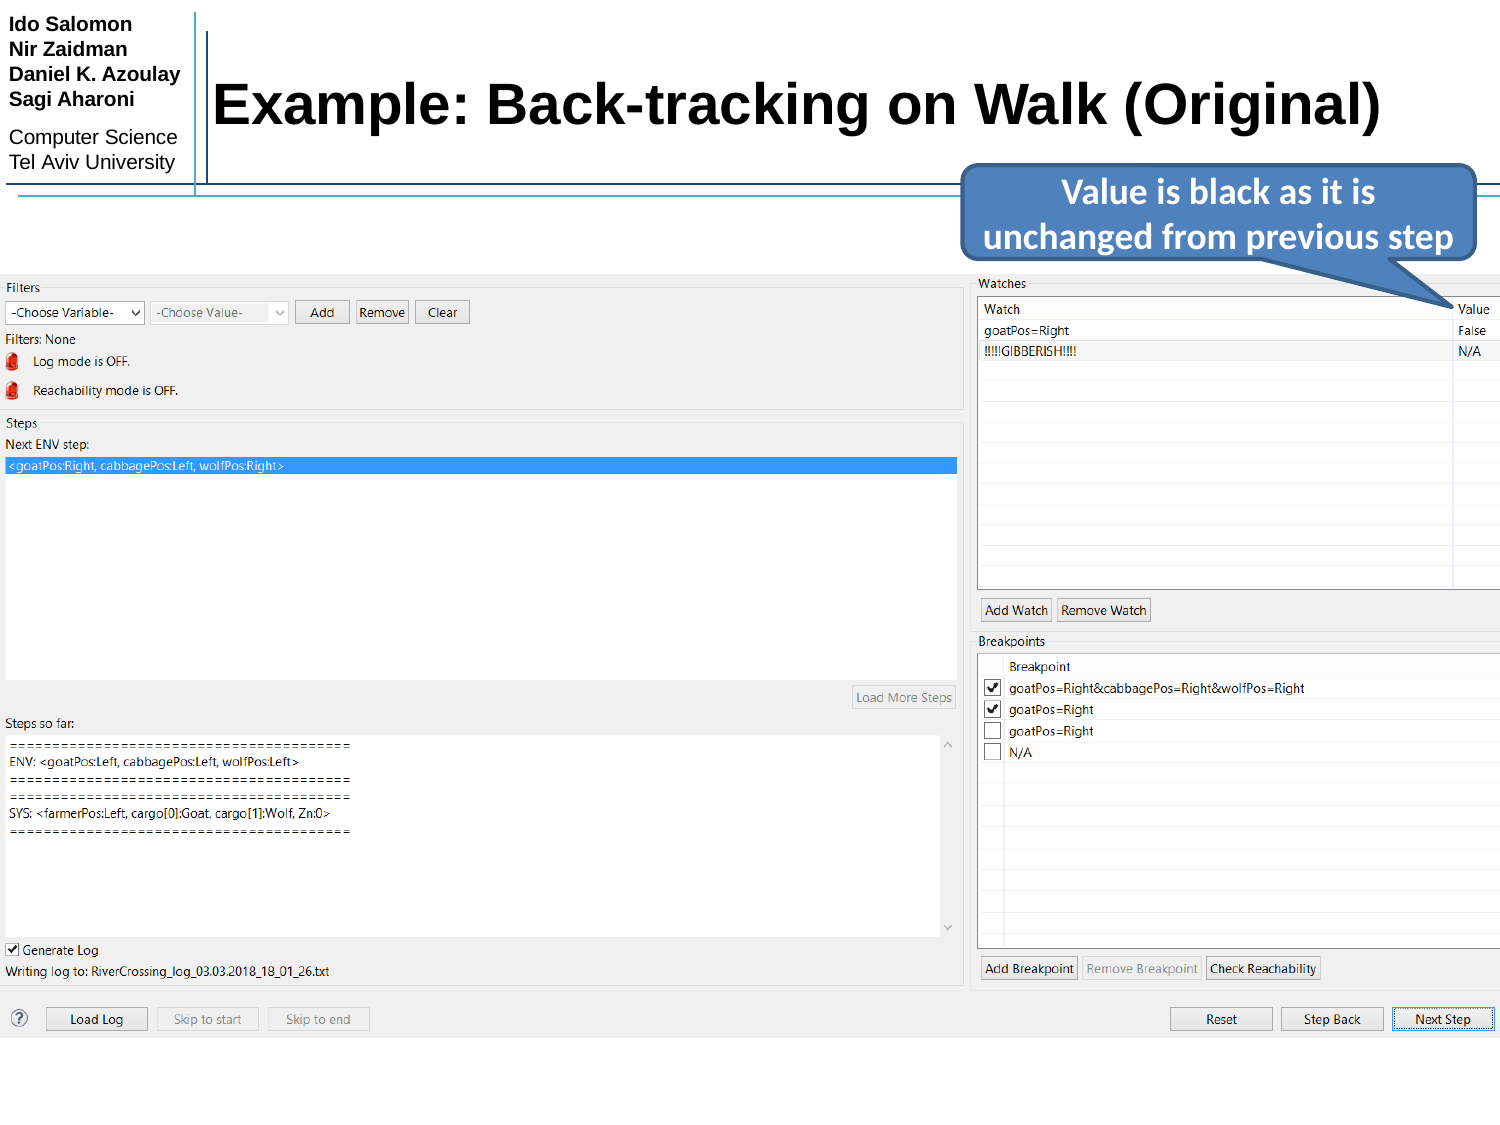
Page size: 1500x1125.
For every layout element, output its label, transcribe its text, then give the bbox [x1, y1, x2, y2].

text_box Value is black as it is unchanged from previous step [960, 163, 1477, 273]
title Example: Back-tracking on Walk (Original) [212, 64, 1494, 255]
picture [0, 274, 1500, 1038]
text_box Ido Salomon Nir Zaidman Daniel K. Azoulay Sagi Aharoni Computer Science Tel Aviv University [6, 8, 200, 174]
